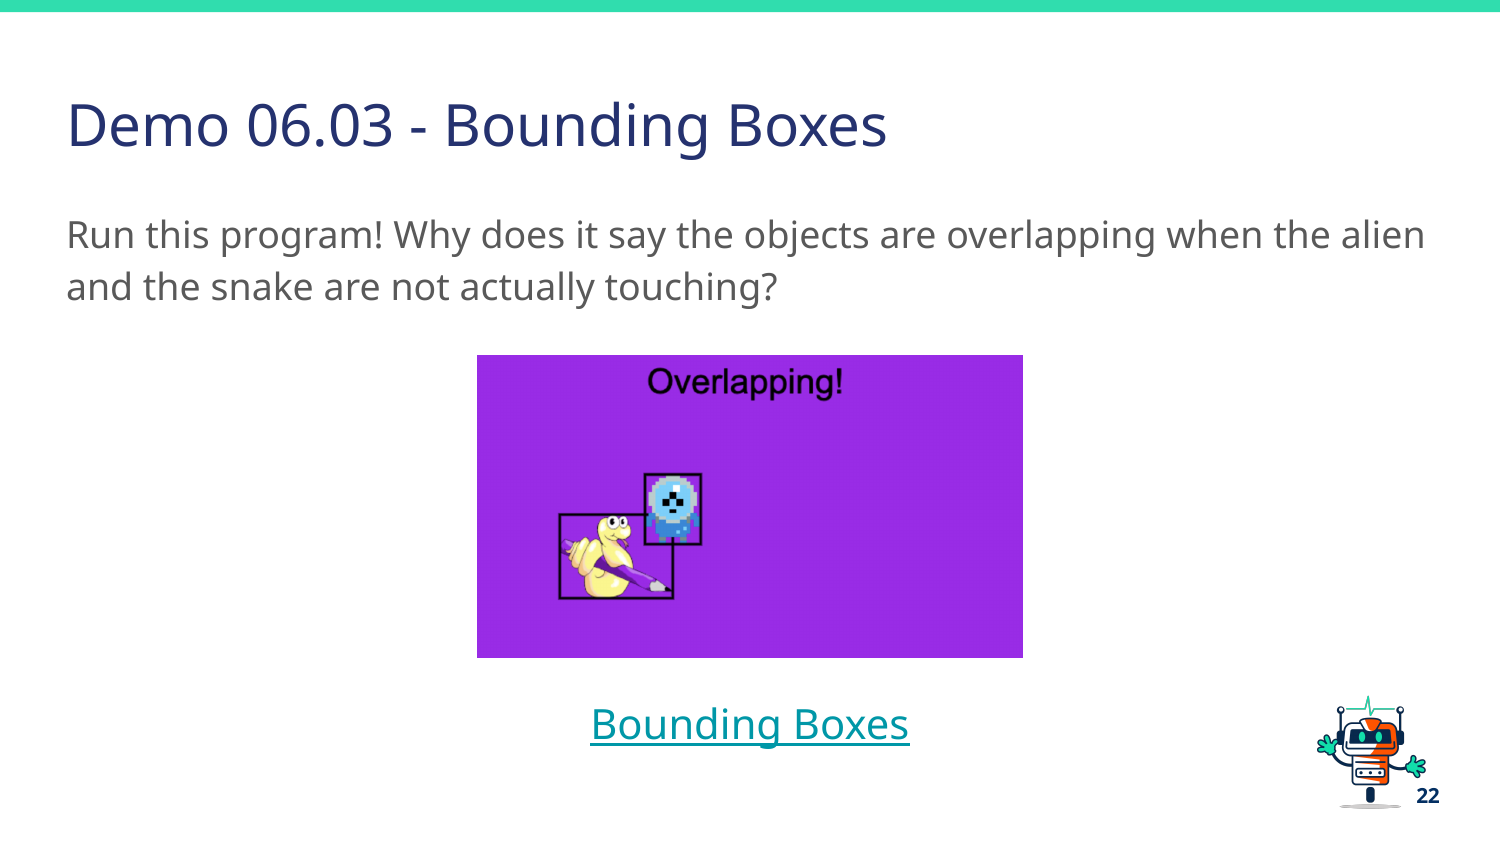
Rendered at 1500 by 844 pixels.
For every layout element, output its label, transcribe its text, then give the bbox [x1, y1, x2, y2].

list Run this program! Why does it say the objects are overlapping when the alien and the snake are not actually touching? [51, 189, 1449, 331]
text_box Bounding Boxes [62, 682, 1438, 770]
picture [476, 355, 1024, 658]
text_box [1309, 687, 1456, 830]
title Demo 06.03 - Bounding Boxes [51, 72, 1449, 167]
